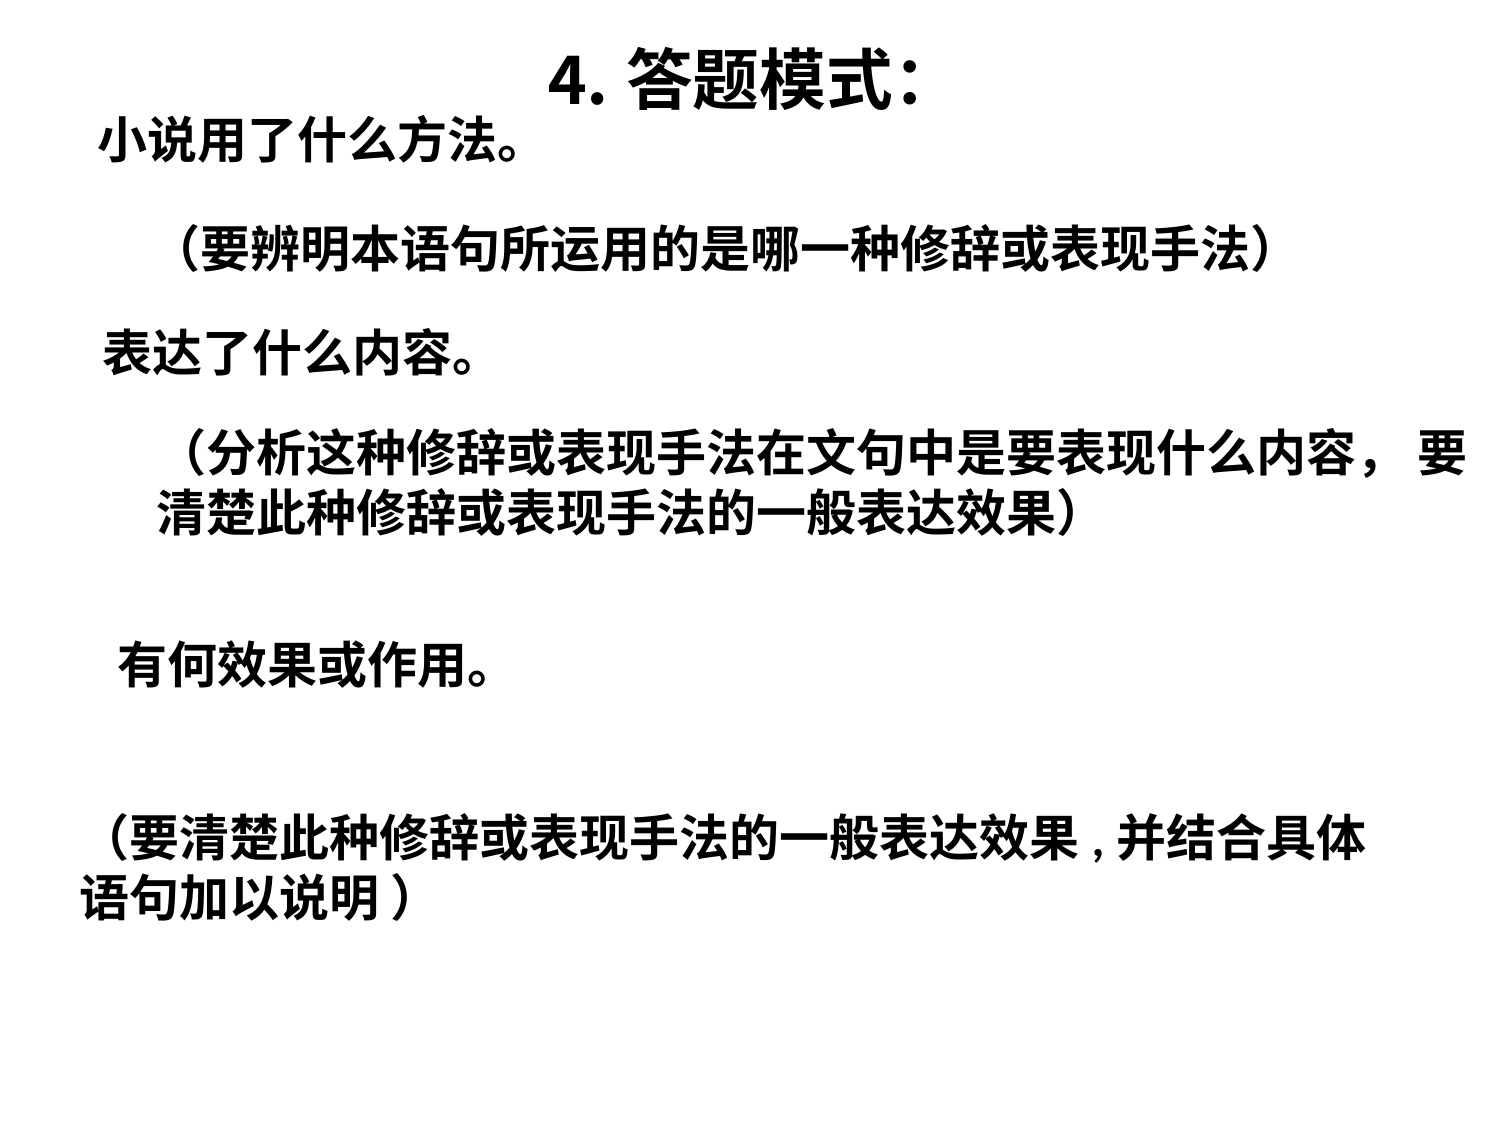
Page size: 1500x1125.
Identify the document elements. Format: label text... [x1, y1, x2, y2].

text_box （分析这种修辞或表现手法在文句中是要表现什么内容， 要清楚此种修辞或表现手法的一般表达效果） [141, 414, 1483, 550]
title ⒋答题模式： [76, 0, 1427, 172]
text_box 表达了什么内容。 [87, 314, 517, 390]
text_box （要辨明本语句所运用的是哪一种修辞或表现手法） [135, 209, 1435, 285]
text_box 有何效果或作用。 [102, 626, 533, 702]
text_box 小说用了什么方法。 [82, 101, 563, 176]
text_box （要清楚此种修辞或表现手法的一般表达效果,并结合具体语句加以说明 ） [64, 798, 1412, 934]
